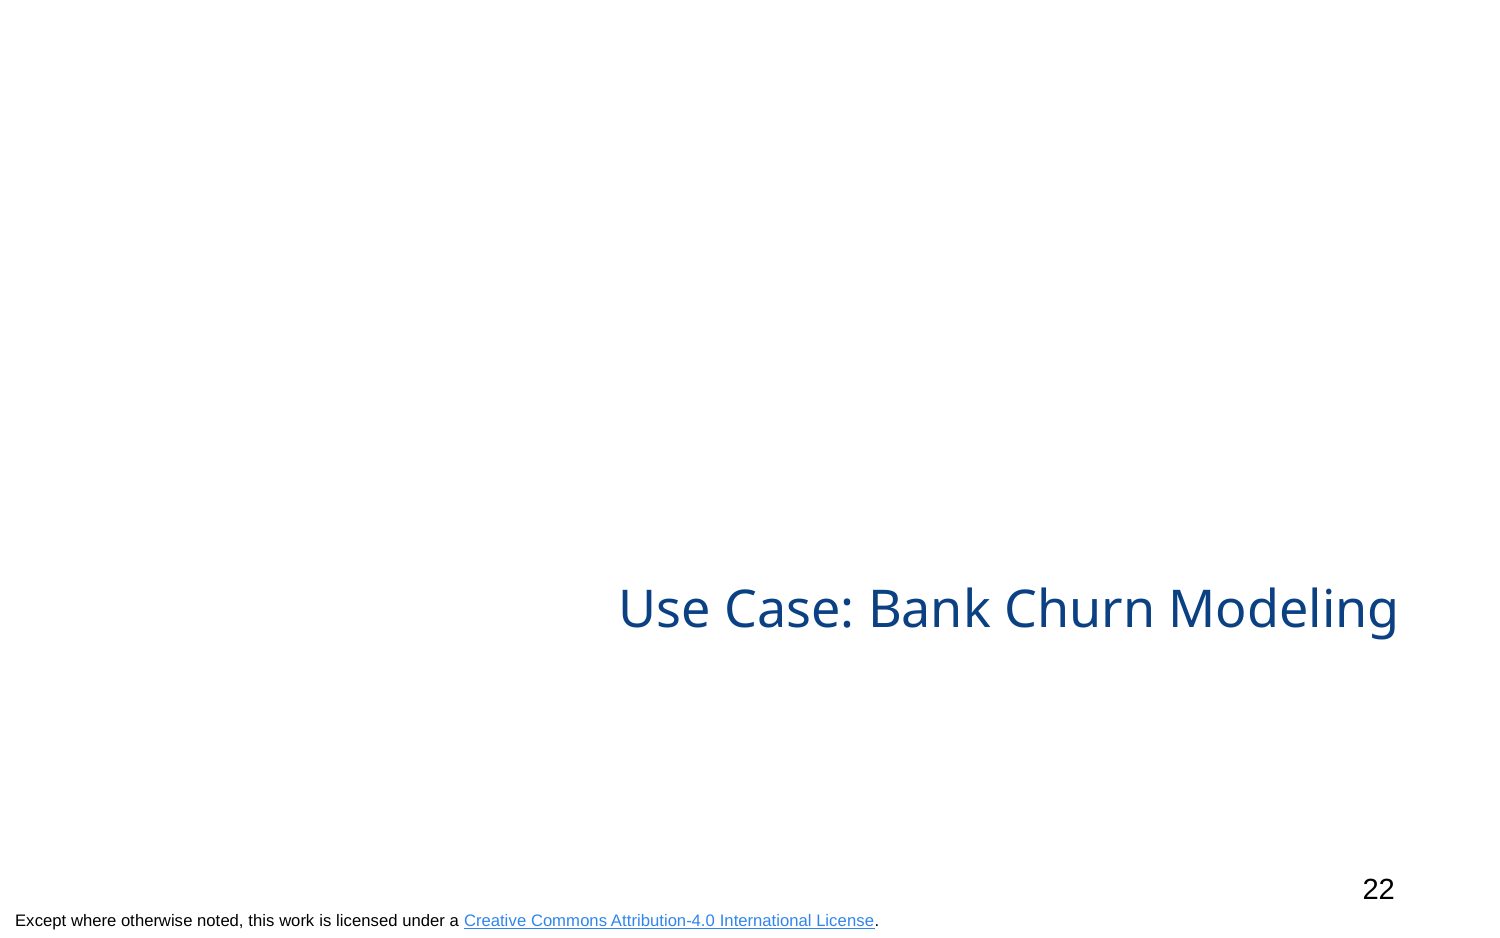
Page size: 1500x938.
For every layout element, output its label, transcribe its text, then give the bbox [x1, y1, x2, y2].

slide_number 22 [1347, 862, 1416, 913]
title Use Case: Bank Churn Modeling [316, 364, 1416, 654]
footer [80, 862, 1189, 920]
